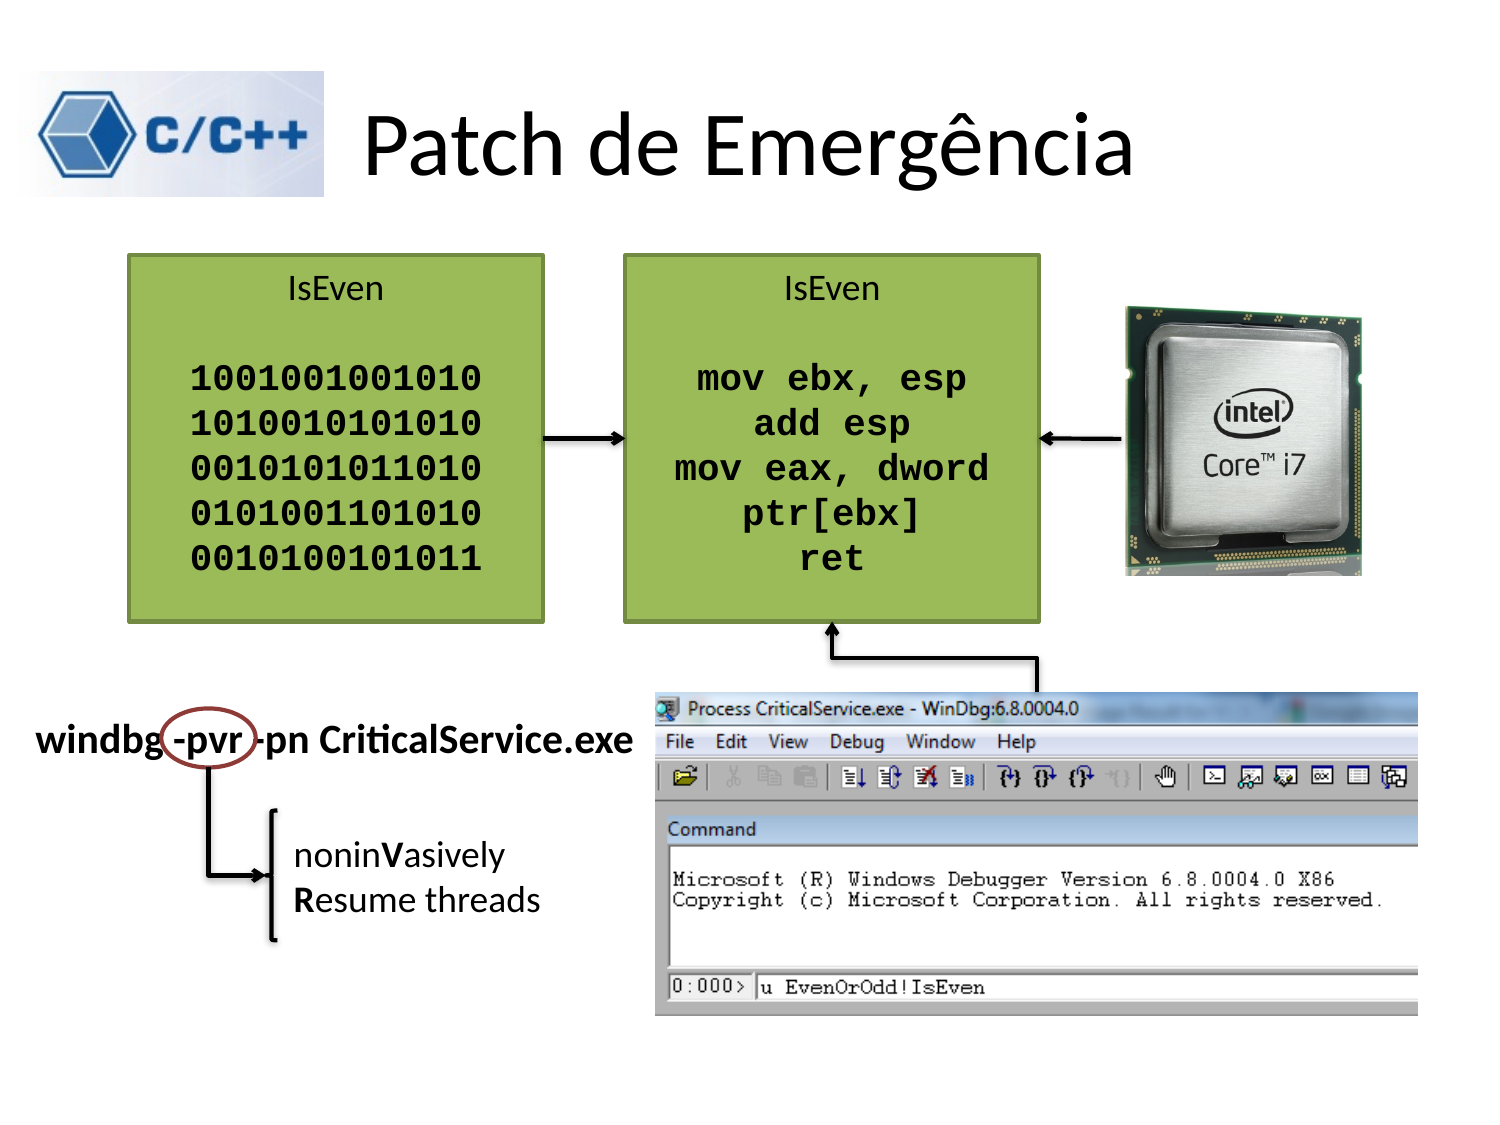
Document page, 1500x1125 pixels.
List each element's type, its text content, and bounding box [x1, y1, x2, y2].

title Patch de Emergência [75, 45, 1425, 233]
text_box IsEven mov ebx, esp add esp mov eax, dword ptr[ebx] ret [623, 253, 1041, 624]
text_box [159, 706, 258, 770]
text_box windbg -pvr -pn CriticalService.exe [20, 704, 650, 769]
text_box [898, 554, 971, 760]
text_box [266, 859, 278, 943]
text_box IsEven 1001001001010 1010010101010 0010101011010 0101001101010 0010100101011 [127, 253, 545, 624]
text_box noninVasively Resume threads [278, 822, 557, 927]
picture [655, 692, 1419, 1017]
picture [1121, 302, 1366, 576]
picture [17, 71, 325, 197]
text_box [182, 792, 292, 851]
